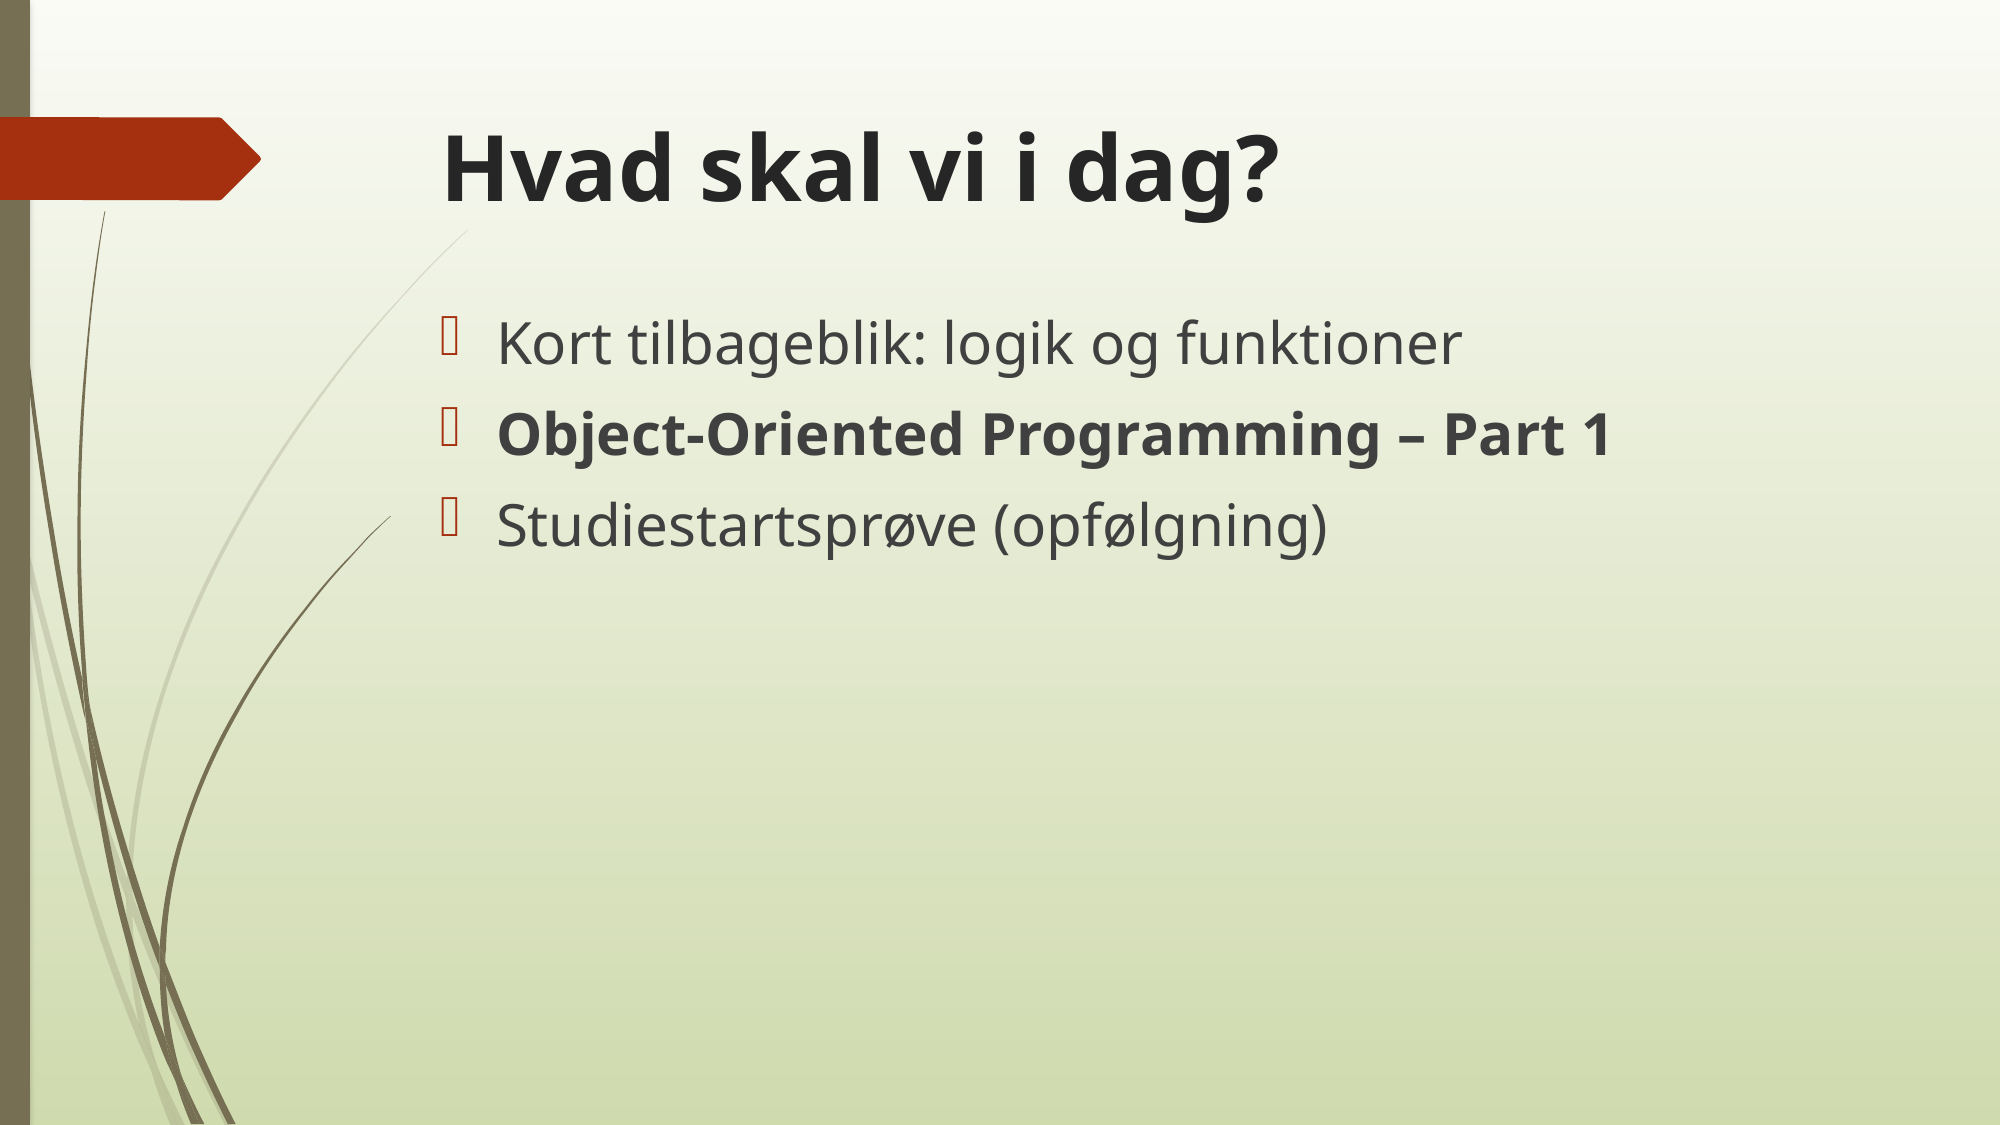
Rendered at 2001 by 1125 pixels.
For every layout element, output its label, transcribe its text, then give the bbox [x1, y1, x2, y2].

title Hvad skal vi i dag? [425, 102, 1888, 299]
list Kort tilbageblik: logik og funktioner Object-Oriented Programming – Part 1 Studiestartsprøve (opfølgning) [424, 299, 1888, 1053]
